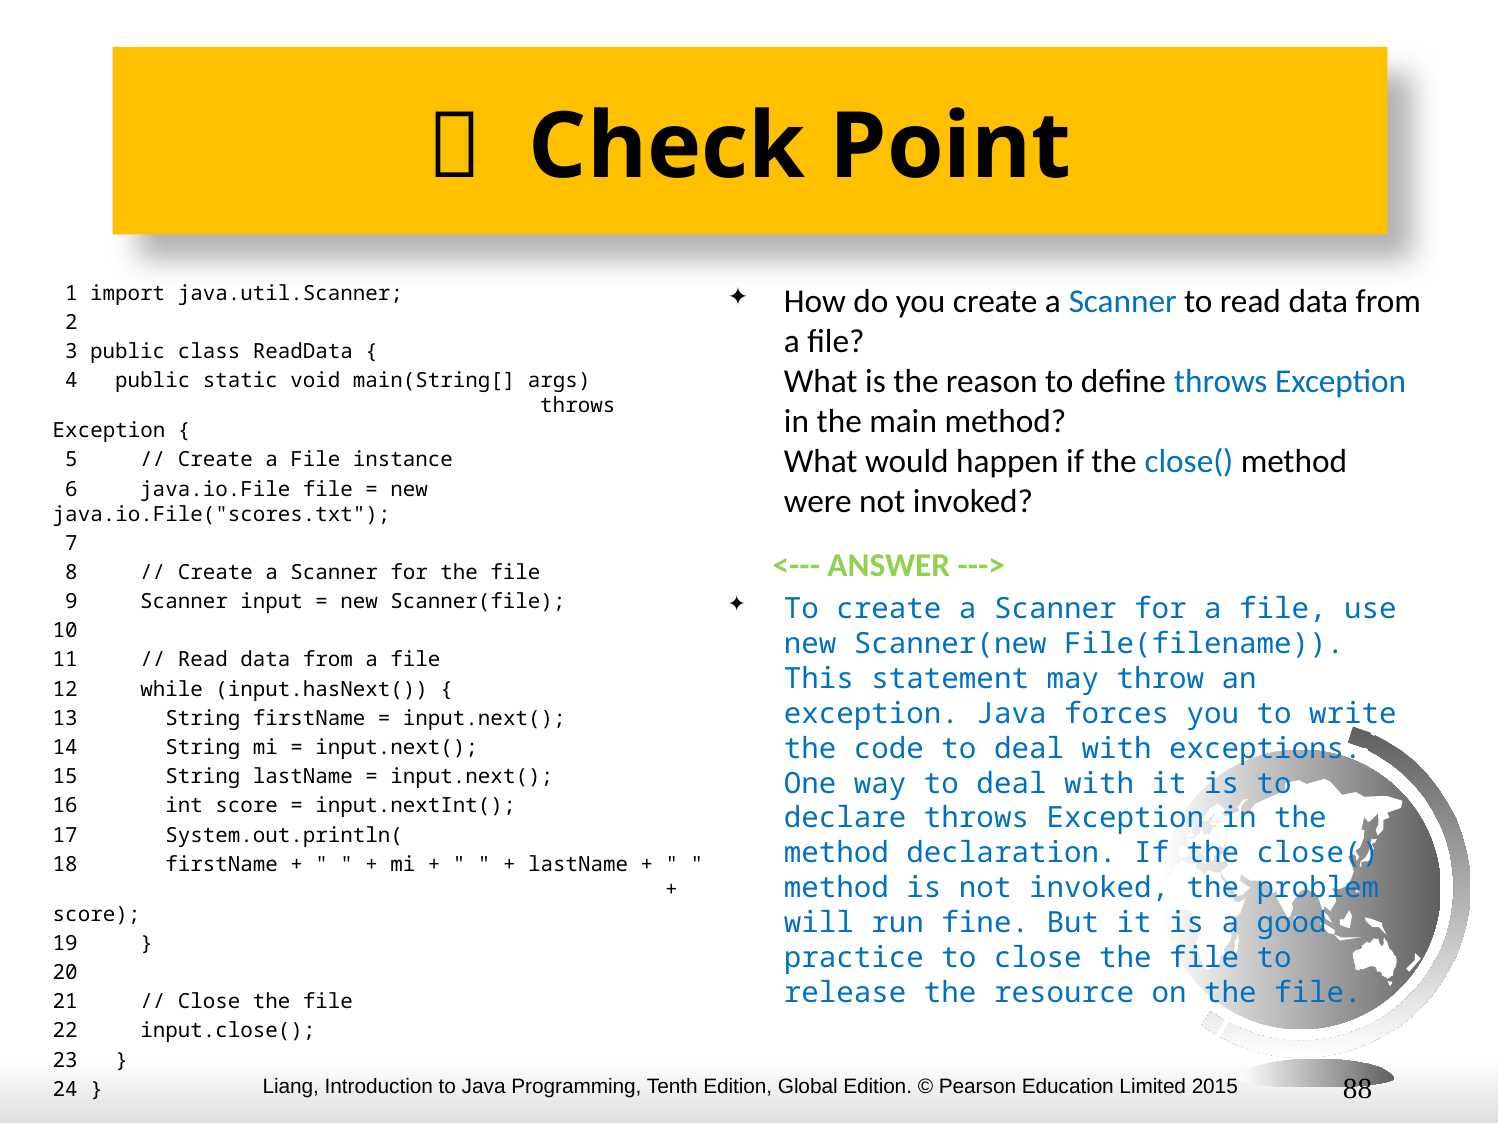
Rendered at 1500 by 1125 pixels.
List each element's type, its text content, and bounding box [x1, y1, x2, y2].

slide_number 88 [1074, 1113, 1388, 1125]
text_box How do you create a Scanner to read data from a file? What is the reason to define throws Exception in the main method? What would happen if the close() method were not invoked? <--- ANSWER ---> To create a Scanner for a file, use new Scanner(new File(filename)). This statement may throw an exception. Java forces you to write the code to deal with exceptions. One way to deal with it is to declare throws Exception in the method declaration. If the close() method is not invoked, the problem will run fine. But it is a good practice to close the file to release the resource on the file. [712, 272, 1438, 1113]
list 1 import java.util.Scanner; 2 3 public class ReadData { 4 public static void main(String[] args) throws Exception { 5 // Create a File instance 6 java.io.File file = new java.io.File("scores.txt"); 7 8 // Create a Scanner for the file 9 Scanner input = new Scanner(file); 10 11 // Read data from a file 12 while (input.hasNext()) { 13 String firstName = input.next(); 14 String mi = input.next(); 15 String lastName = input.next(); 16 int score = input.nextInt(); 17 System.out.println( 18 firstName + " " + mi + " " + lastName + " " + score); 19 } 20 21 // Close the file 22 input.close(); 23 } 24 } [37, 271, 750, 1050]
title  Check Point [112, 46, 1388, 235]
